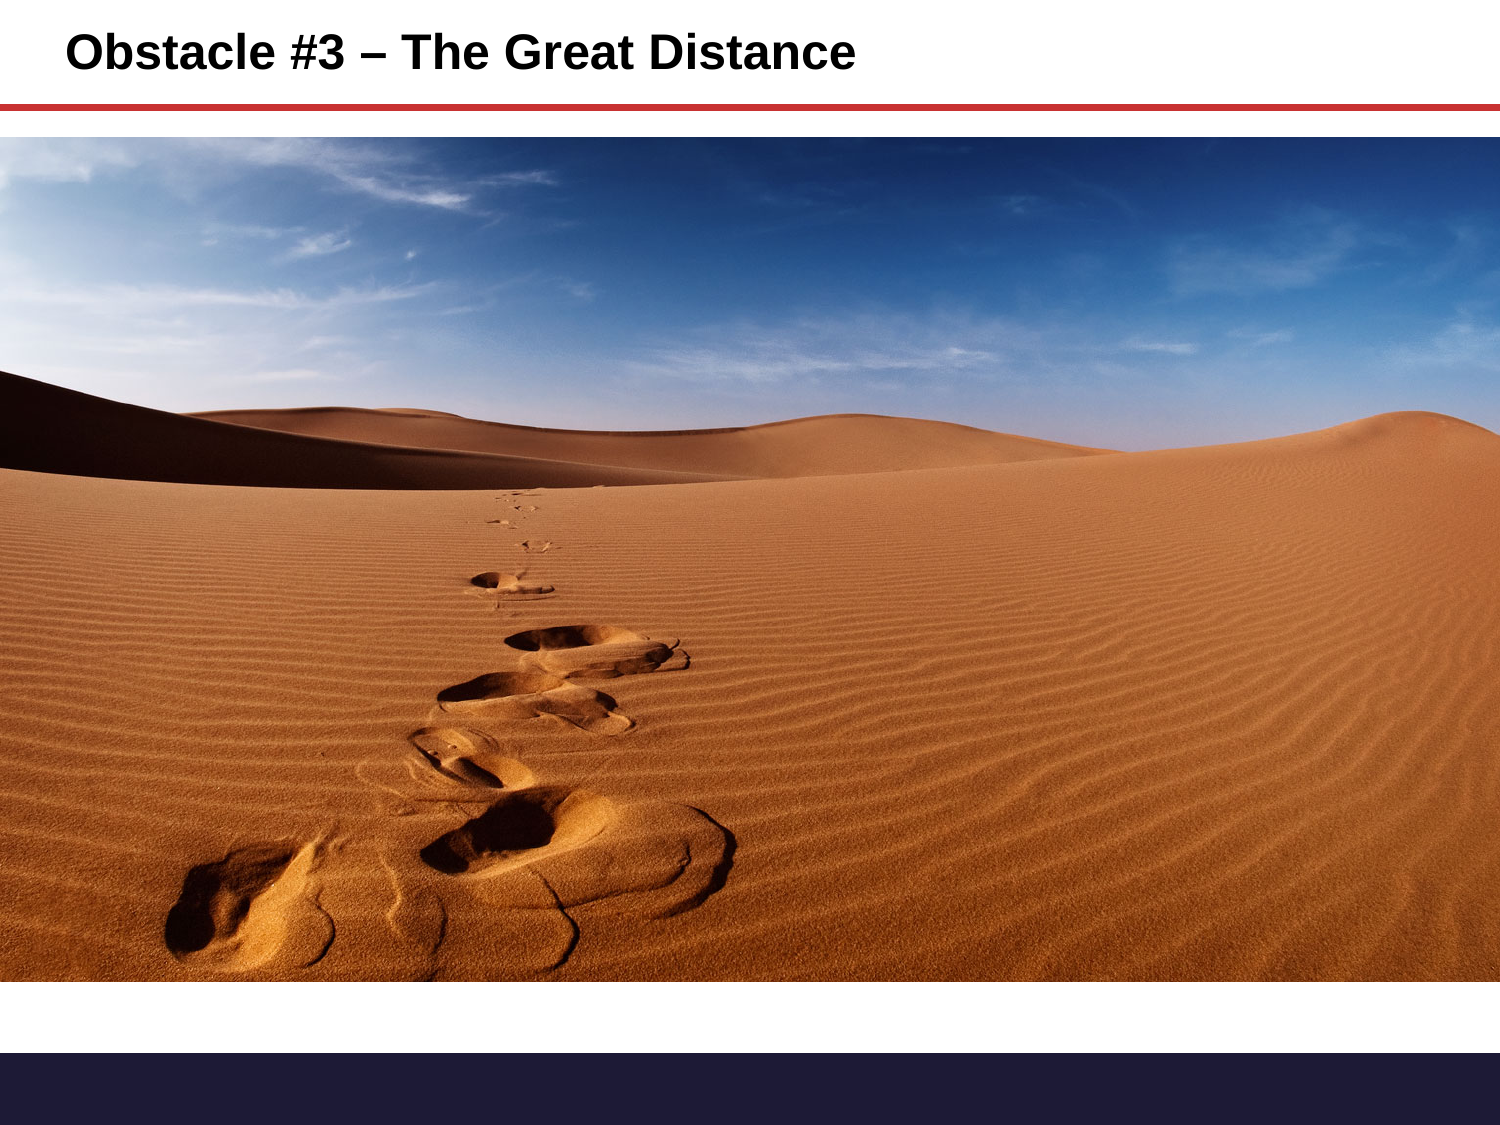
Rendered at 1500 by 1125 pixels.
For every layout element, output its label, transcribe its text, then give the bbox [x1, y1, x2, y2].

title Obstacle #3 – The Great Distance [50, 0, 948, 108]
picture [0, 137, 1500, 982]
